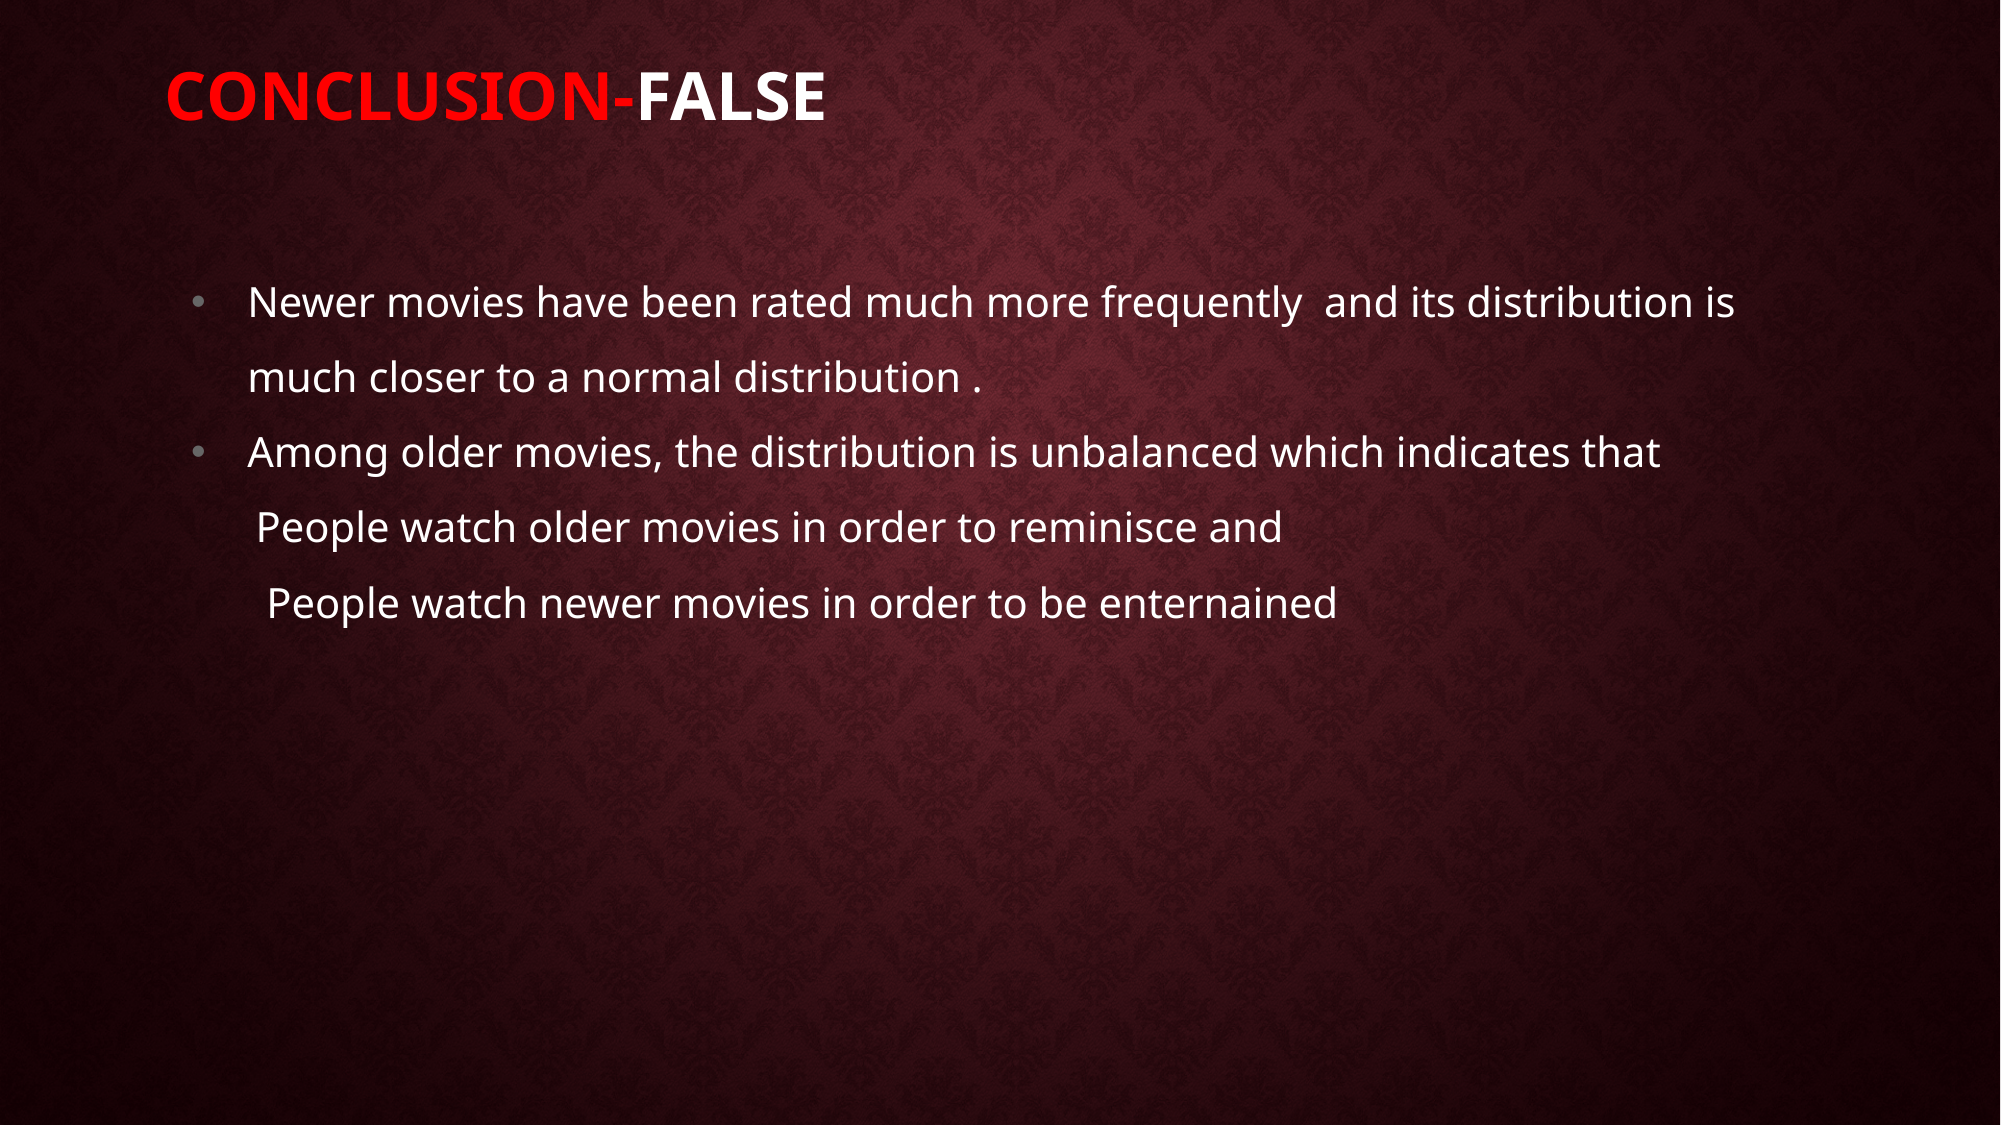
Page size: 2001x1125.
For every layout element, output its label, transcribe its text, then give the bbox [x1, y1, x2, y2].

title Conclusion-False [149, 25, 1849, 244]
list Newer movies have been rated much more frequently and its distribution is much closer to a normal distribution . Among older movies, the distribution is unbalanced which indicates that People watch older movies in order to reminisce and People watch newer movies in order to be enternained [163, 243, 1862, 850]
